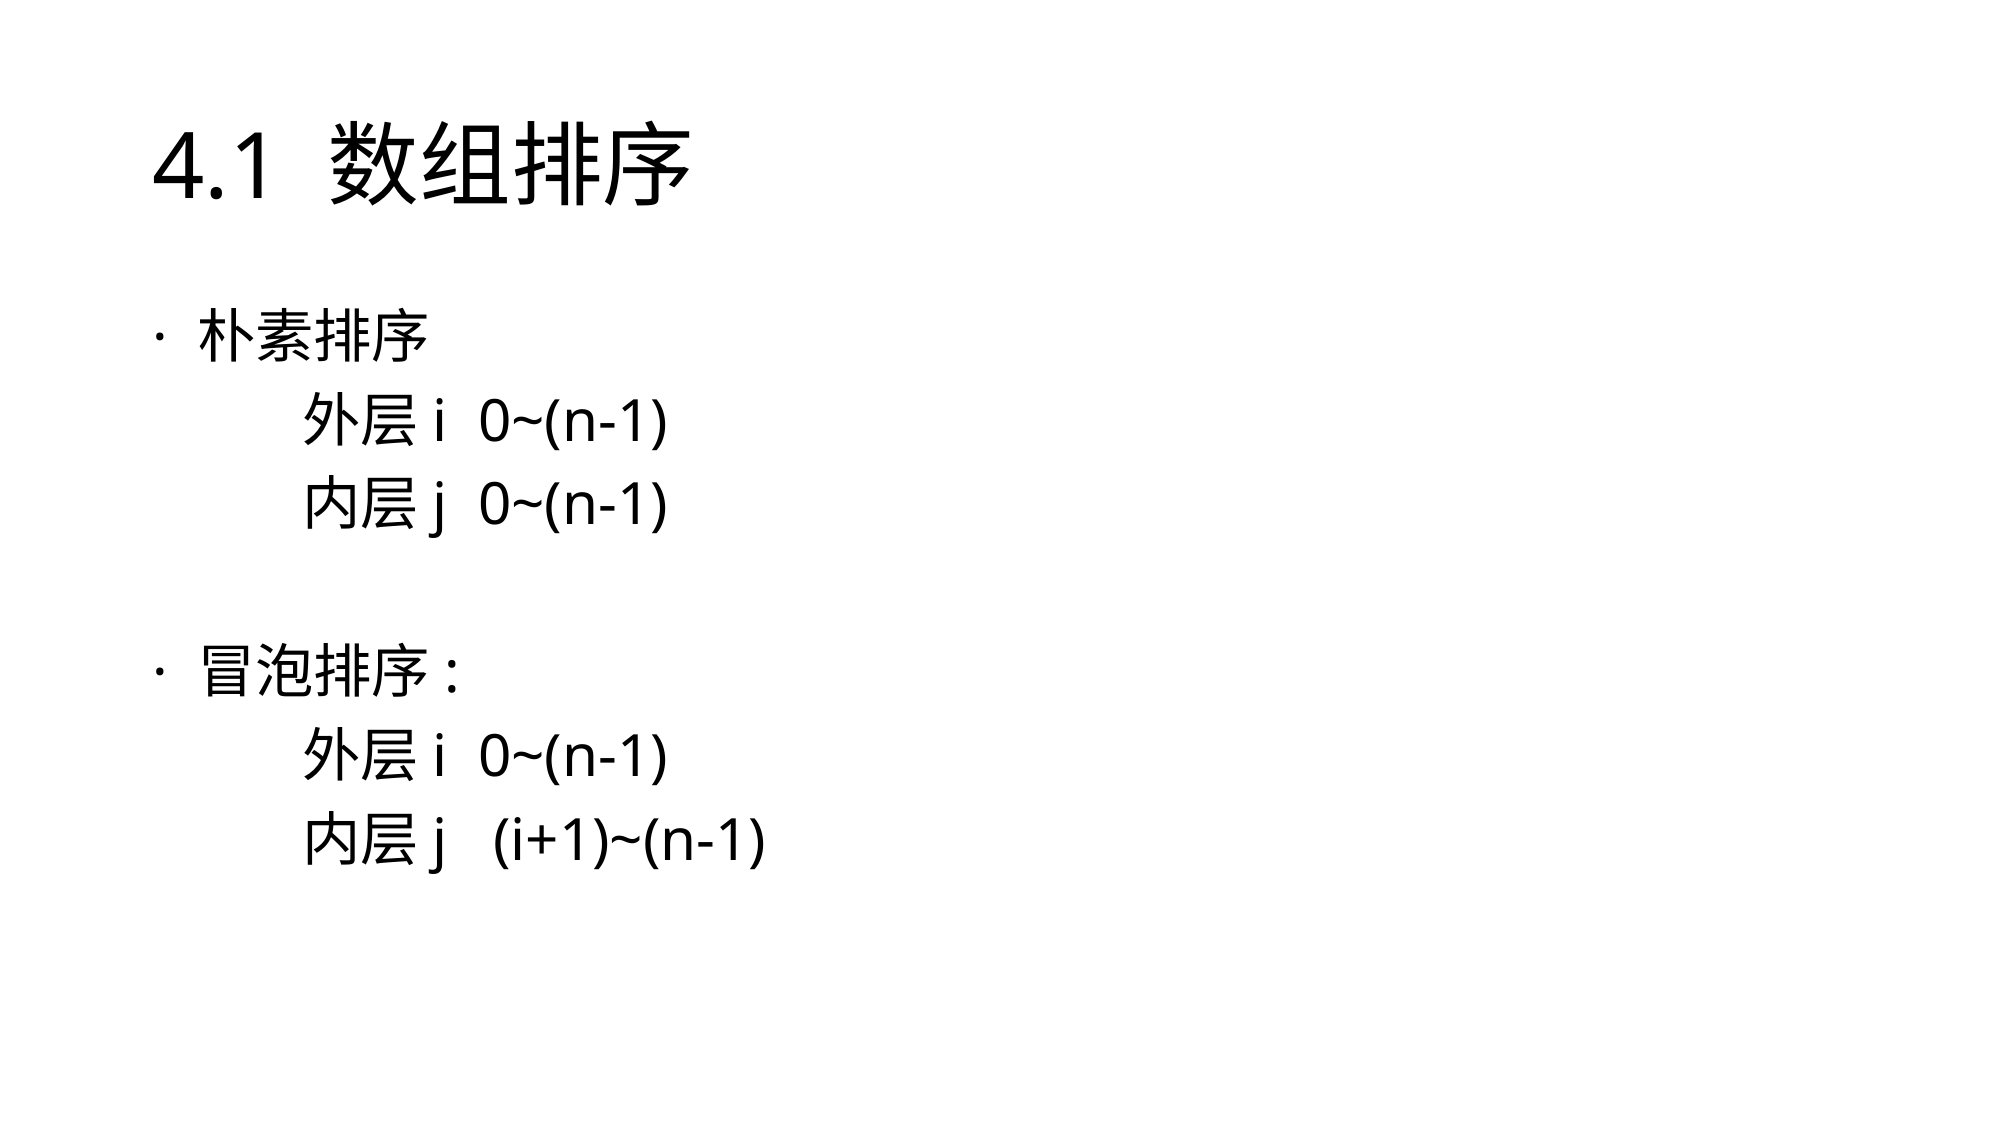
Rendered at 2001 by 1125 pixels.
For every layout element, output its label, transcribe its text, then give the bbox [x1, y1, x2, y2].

list · 朴素排序 外层i 0~(n-1) 内层j 0~(n-1) · 冒泡排序: 外层i 0~(n-1) 内层j (i+1)~(n-1) [137, 299, 1863, 1014]
title 4.1 数组排序 [137, 59, 1863, 278]
